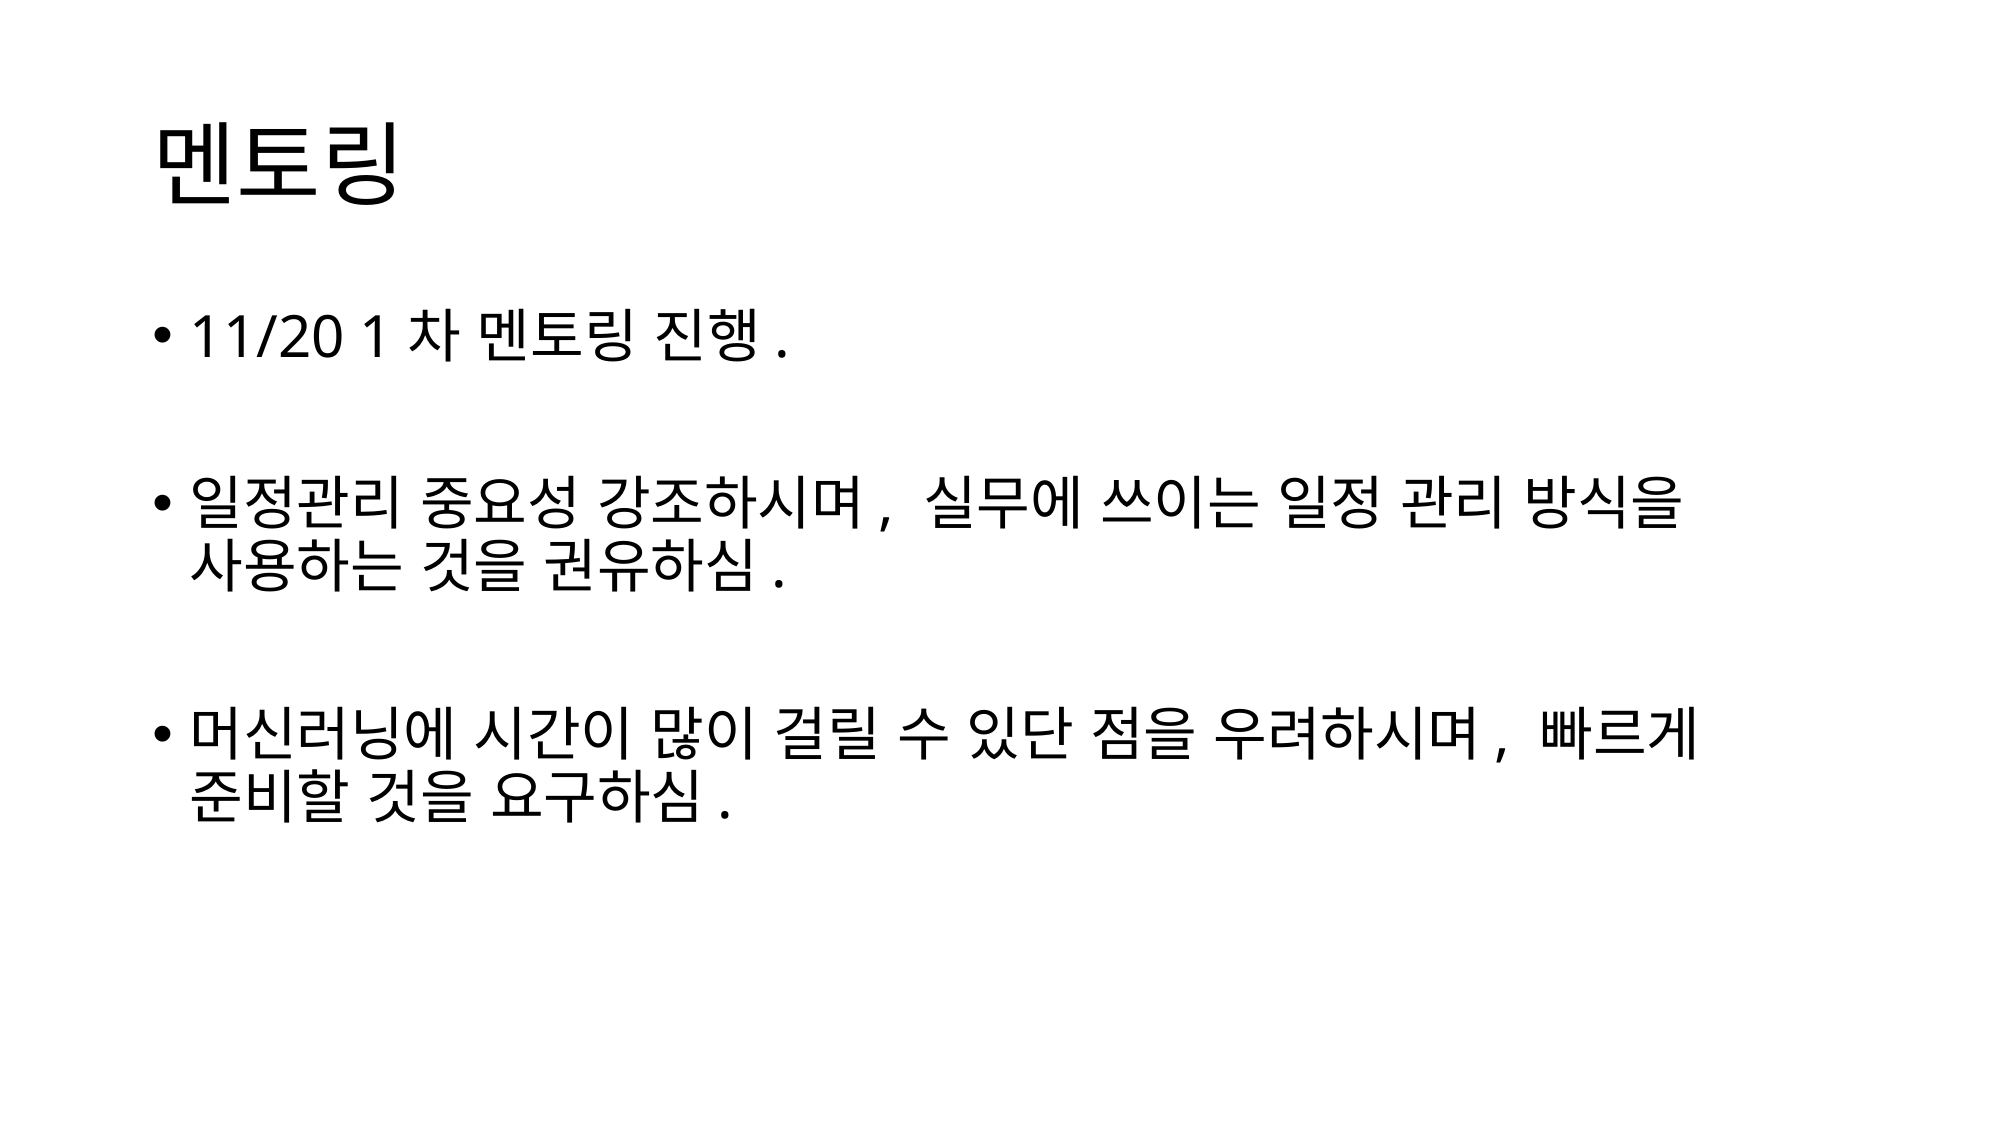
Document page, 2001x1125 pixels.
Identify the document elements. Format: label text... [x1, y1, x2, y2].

title 멘토링 [137, 59, 1863, 278]
list 11/20 1차 멘토링 진행. 일정관리 중요성 강조하시며, 실무에 쓰이는 일정 관리 방식을 사용하는 것을 권유하심. 머신러닝에 시간이 많이 걸릴 수 있단 점을 우려하시며, 빠르게 준비할 것을 요구하심. [137, 299, 1863, 1014]
